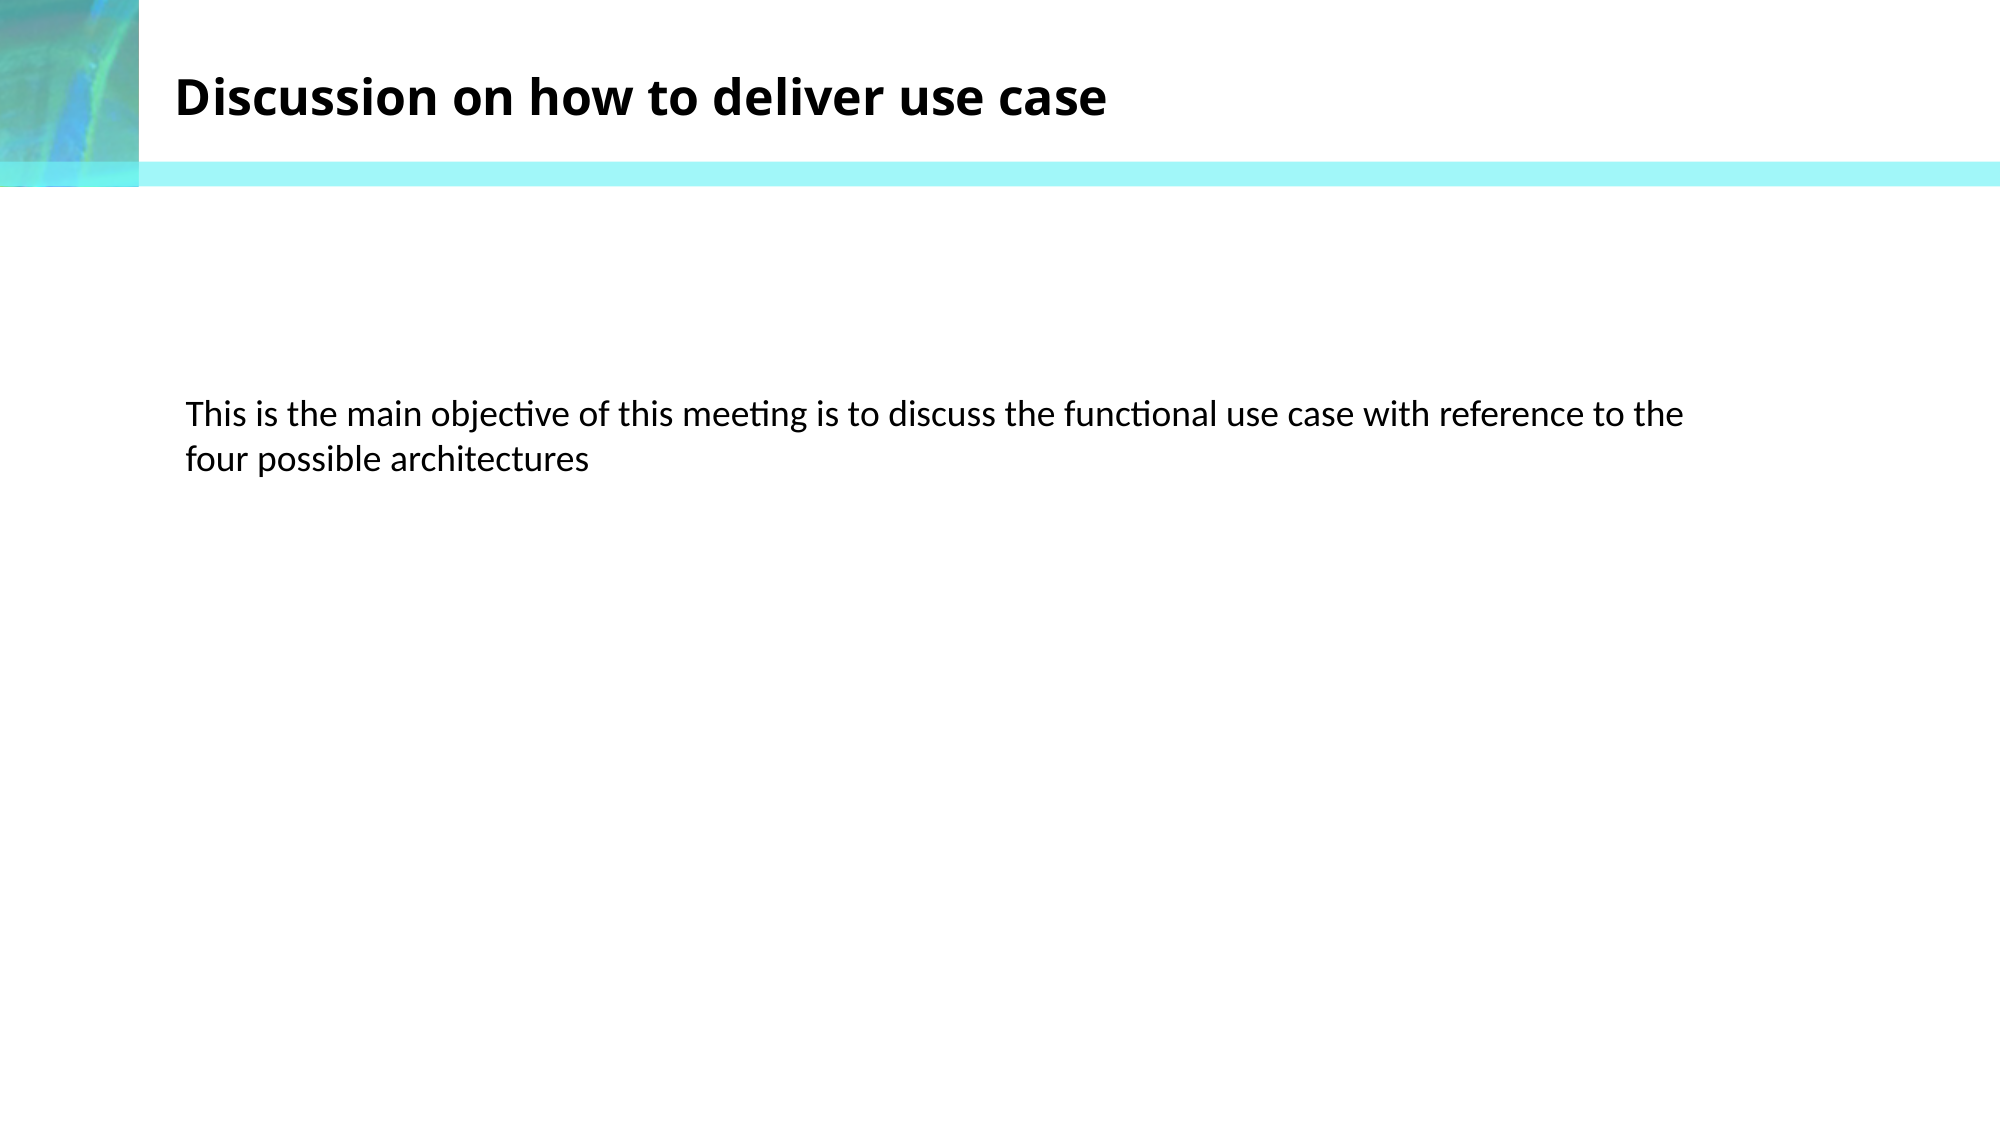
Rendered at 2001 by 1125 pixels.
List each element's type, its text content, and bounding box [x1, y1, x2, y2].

text_box [139, 161, 2000, 187]
picture [0, 0, 139, 187]
text_box This is the main objective of this meeting is to discuss the functional use case with reference to the four possible architectures [170, 382, 1723, 487]
text_box Discussion on how to deliver use case [170, 60, 1752, 130]
